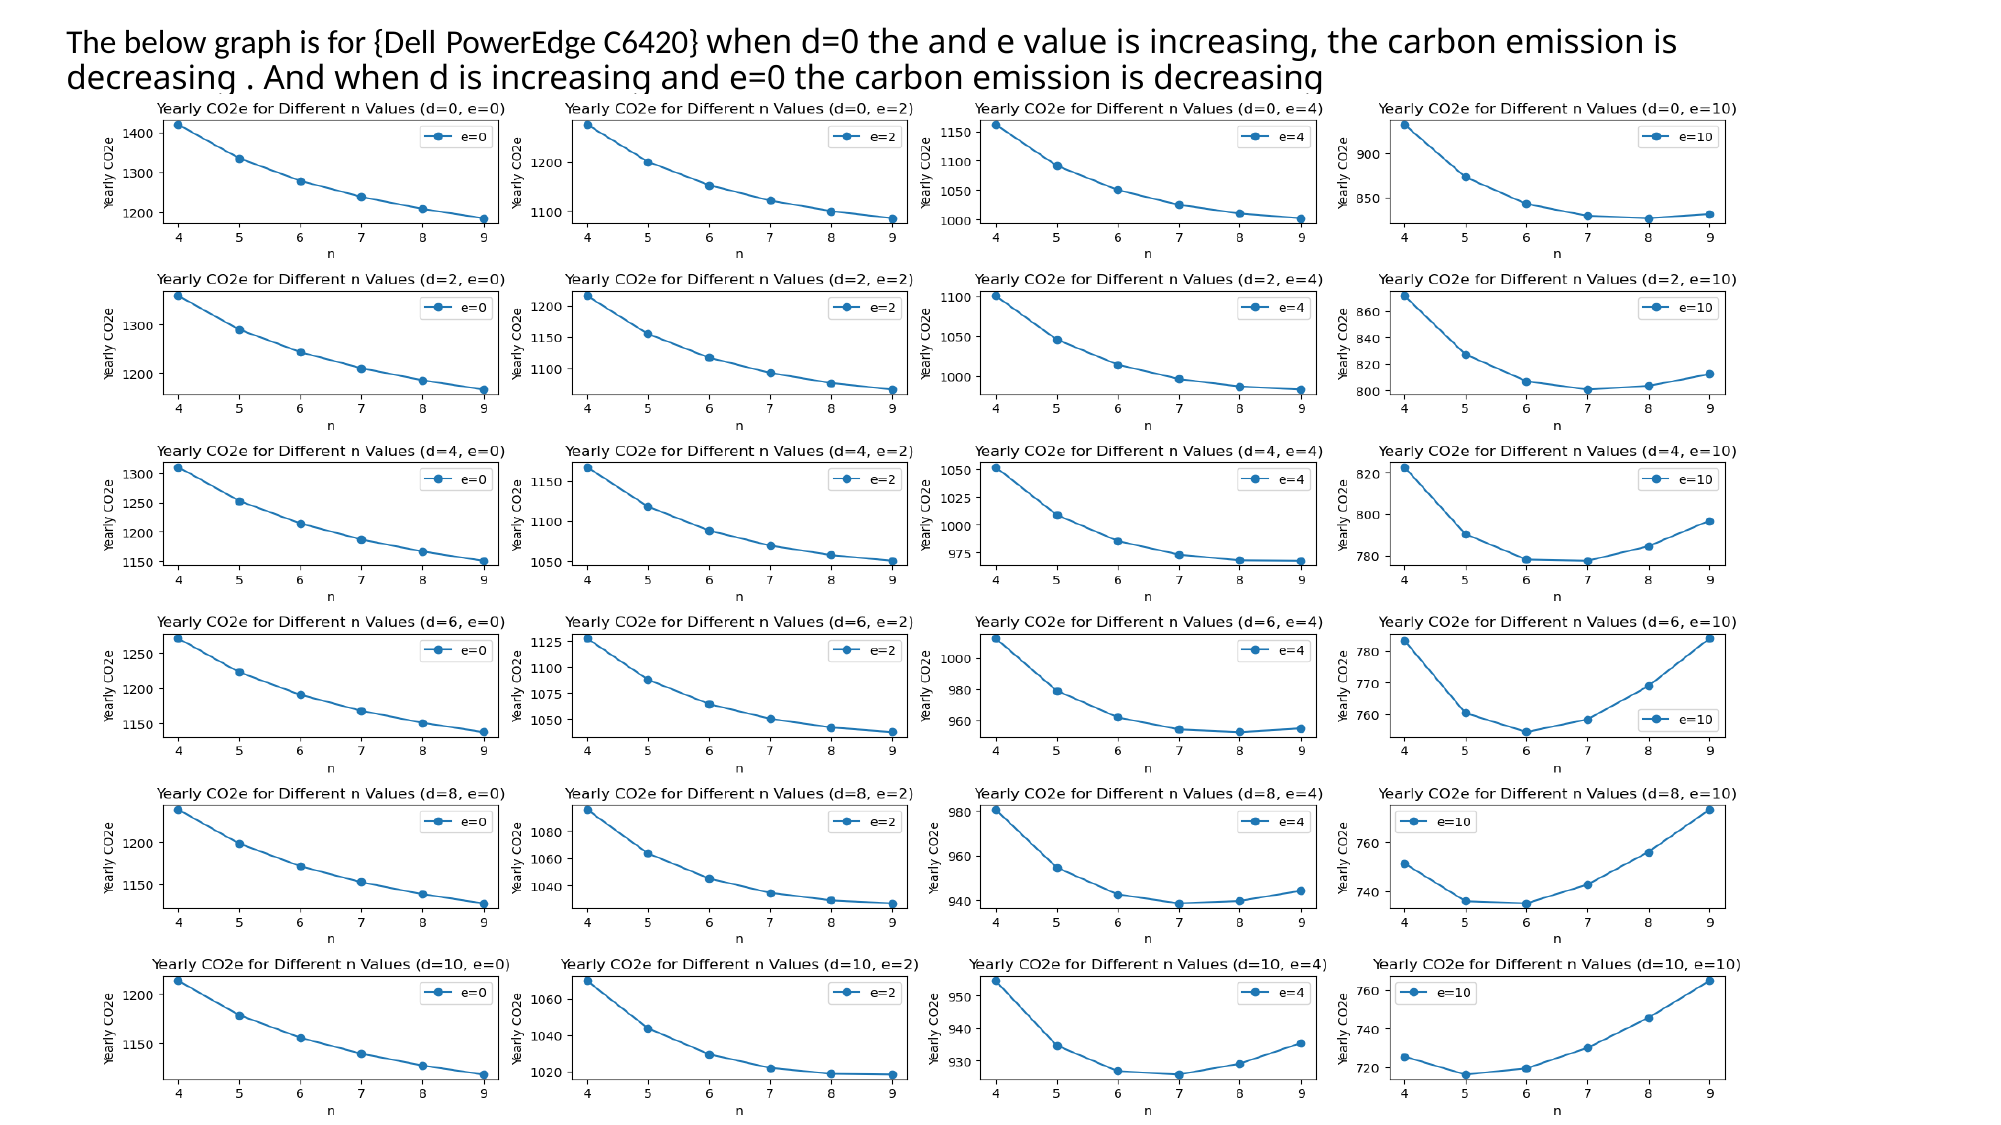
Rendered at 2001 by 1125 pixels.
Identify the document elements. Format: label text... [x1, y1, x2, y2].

title The below graph is for {Dell PowerEdge C6420} when d=0 the and e value is increasing, the carbon emission is decreasing . And when d is increasing and e=0 the carbon emission is decreasing [51, 26, 1863, 95]
picture [94, 94, 1750, 1125]
